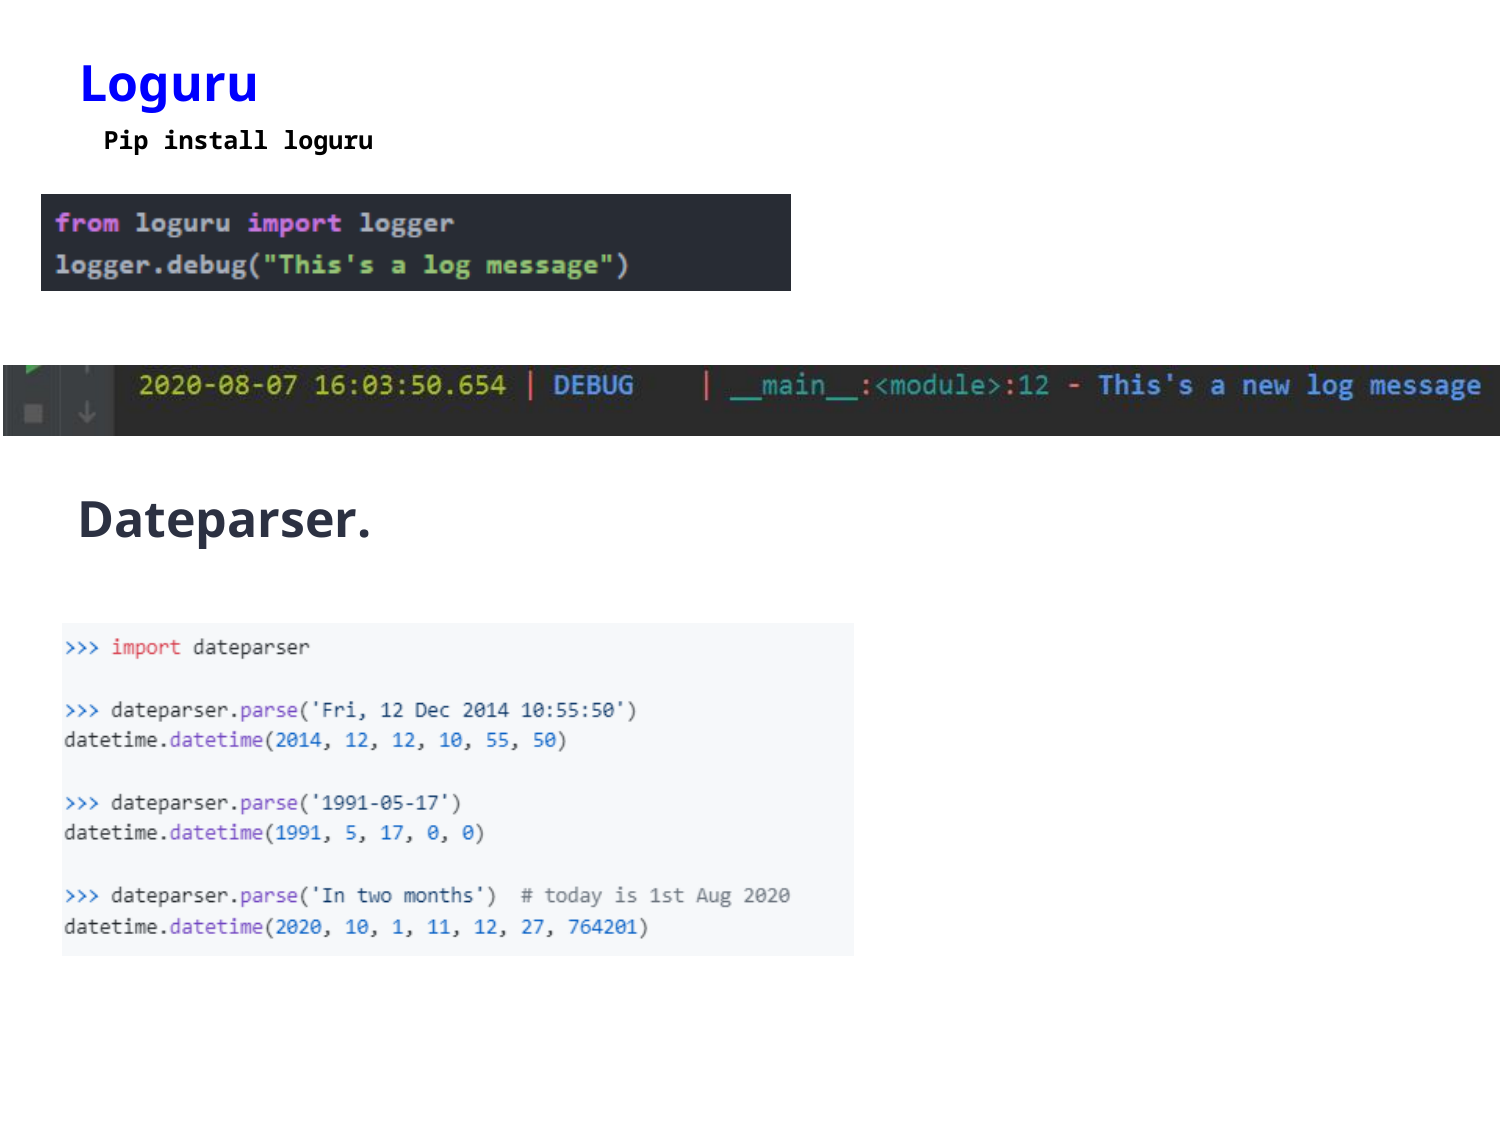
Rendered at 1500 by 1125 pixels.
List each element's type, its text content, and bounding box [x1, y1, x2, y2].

text_box Loguru [64, 44, 815, 128]
title Pip install loguru [88, 101, 1343, 177]
picture [62, 623, 854, 956]
picture [3, 365, 1500, 436]
picture [40, 194, 791, 291]
text_box Dateparser. [62, 479, 815, 563]
